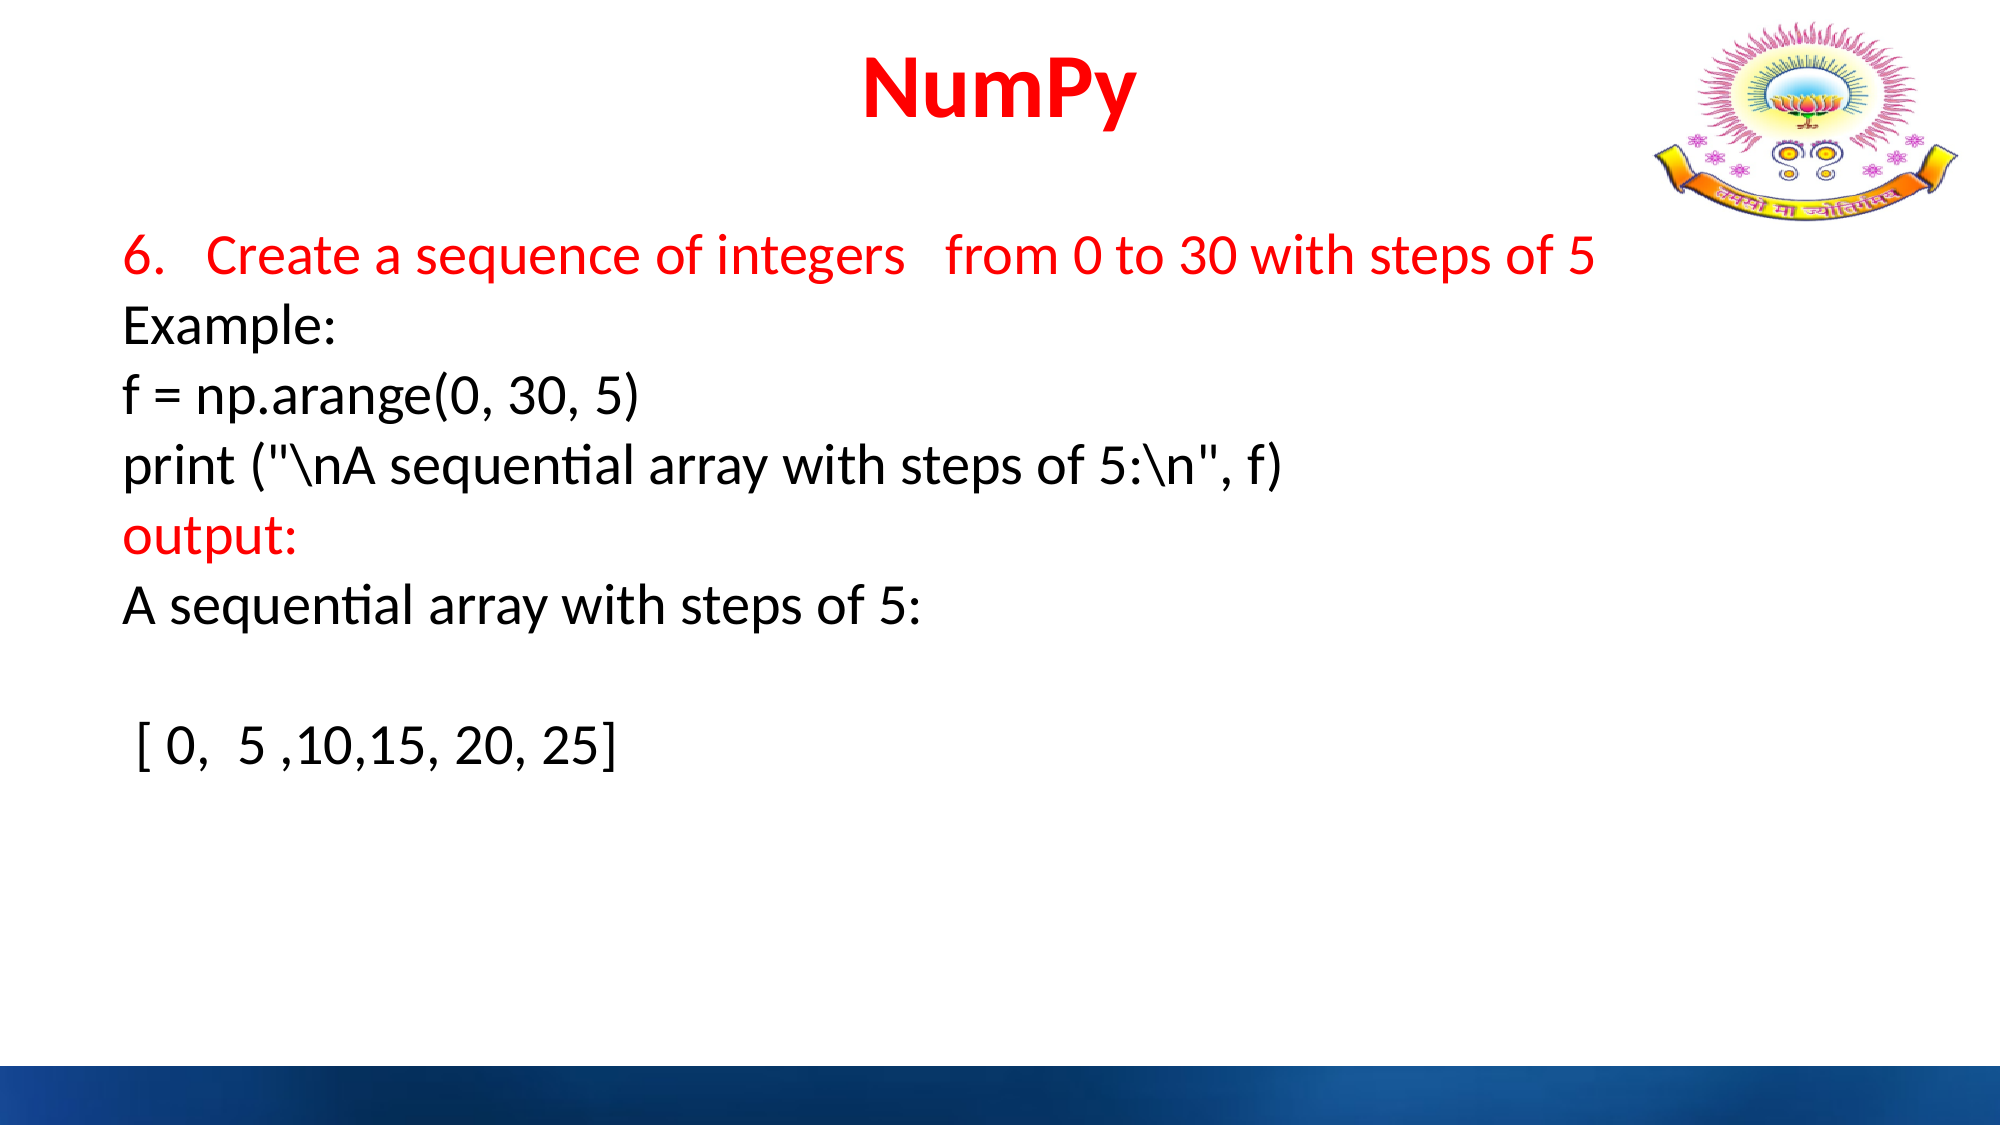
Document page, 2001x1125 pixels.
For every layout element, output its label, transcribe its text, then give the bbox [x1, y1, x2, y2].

text_box Create a sequence of integers from 0 to 30 with steps of 5 Example: f = np.arange(0, 30, 5) print ("\nA sequential array with steps of 5:\n", f) output: A sequential array with steps of 5: [ 0, 5 ,10,15, 20, 25] [104, 207, 1829, 855]
text_box NumPy [375, 16, 1625, 145]
picture [0, 1066, 2000, 1125]
picture [1644, 19, 1976, 226]
